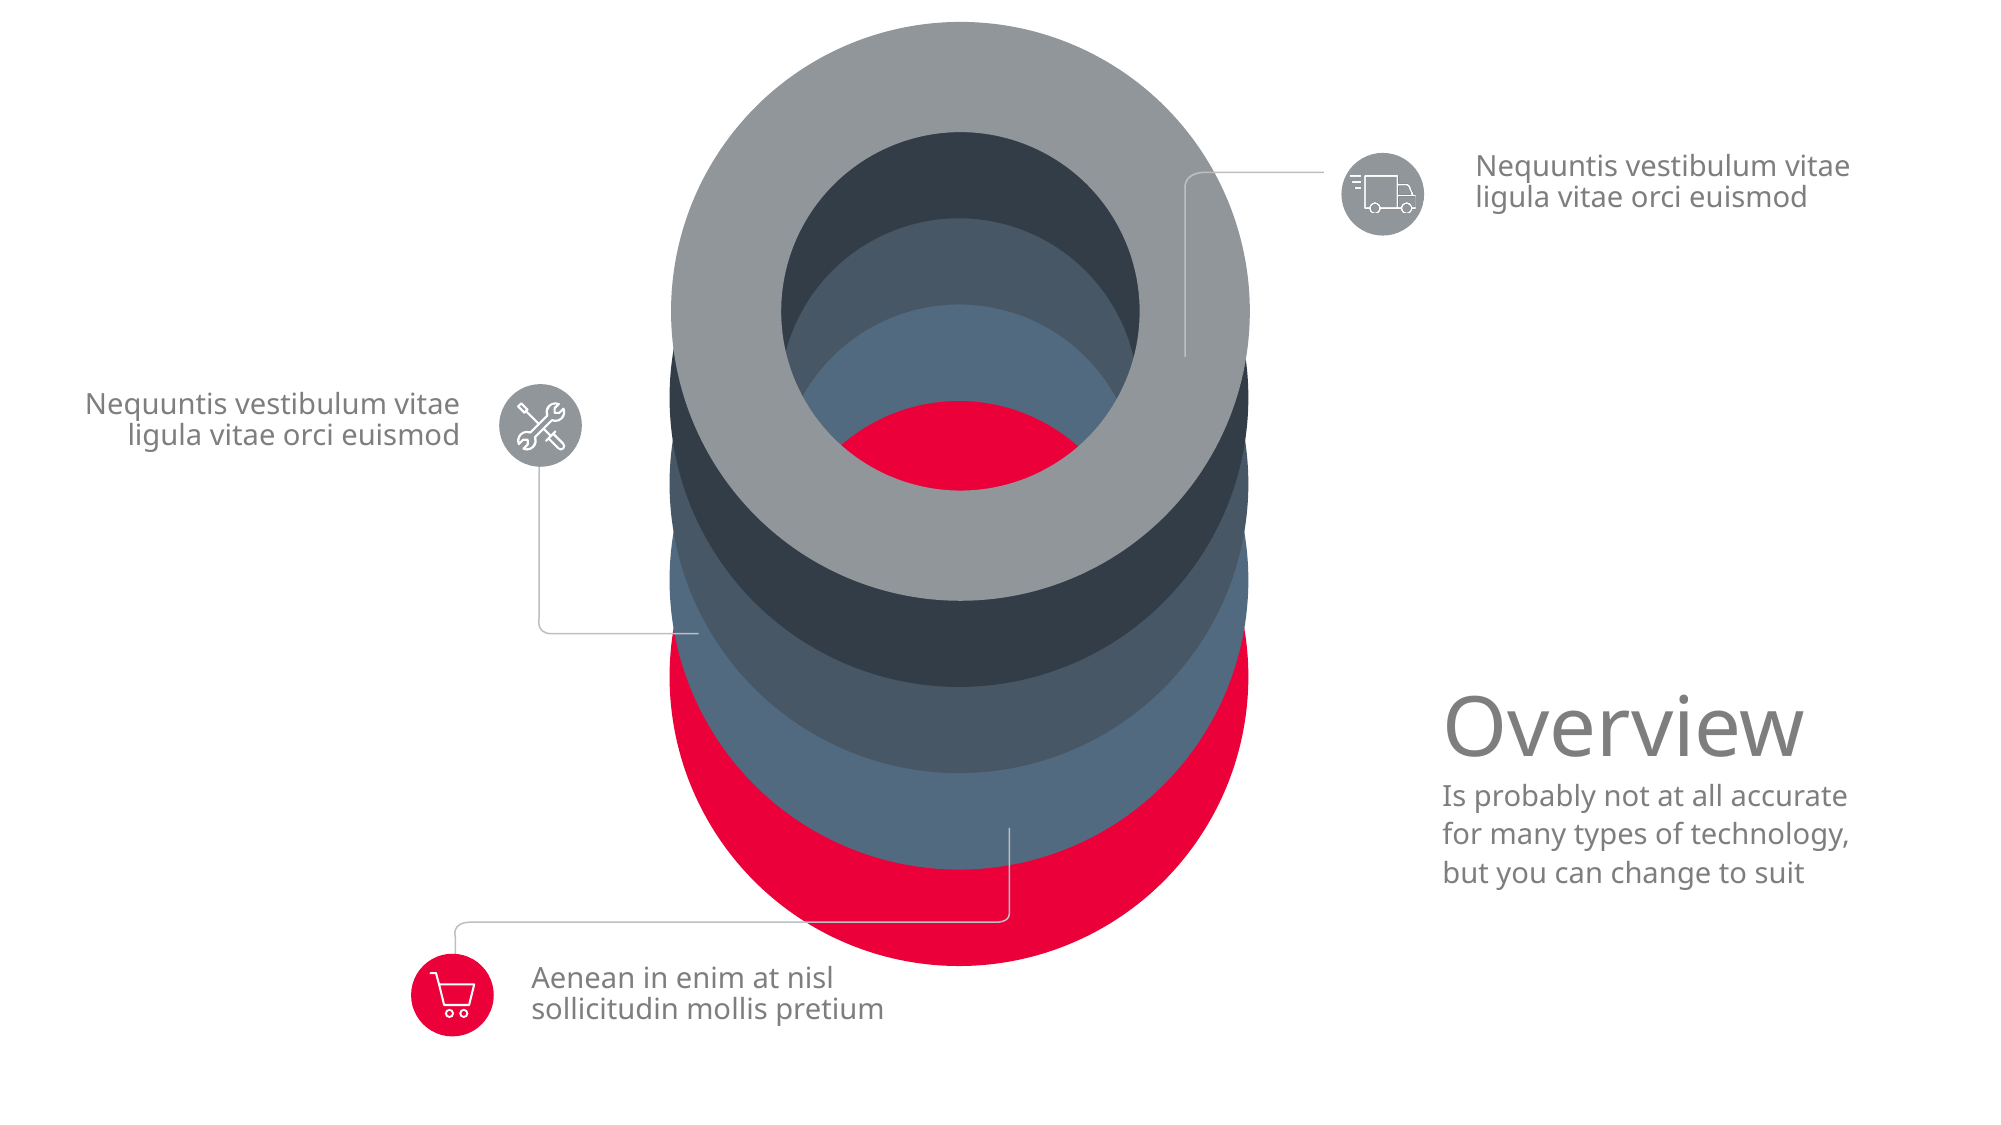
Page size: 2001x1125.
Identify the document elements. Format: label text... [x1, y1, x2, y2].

text_box [806, 629, 1249, 967]
text_box Overview Is probably not at all accurate for many types of technology, but you can change to suit [1442, 688, 1865, 889]
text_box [1341, 152, 1425, 236]
text_box [454, 827, 1010, 971]
text_box Nequuntis vestibulum vitae ligula vitae orci euismod [1460, 144, 1892, 222]
text_box [787, 219, 1132, 399]
text_box Aenean in enim at nisl sollicitudin mollis pretium [516, 955, 948, 1034]
text_box [843, 402, 1076, 490]
text_box [782, 133, 1139, 357]
text_box [1185, 172, 1324, 357]
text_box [499, 384, 582, 467]
text_box [669, 350, 1249, 688]
text_box [669, 442, 1249, 774]
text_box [411, 953, 494, 1037]
text_box [538, 467, 699, 634]
text_box [804, 305, 1115, 446]
text_box [670, 21, 1251, 602]
text_box Nequuntis vestibulum vitae ligula vitae orci euismod [44, 381, 476, 460]
text_box [669, 532, 1249, 866]
text_box [669, 634, 886, 894]
